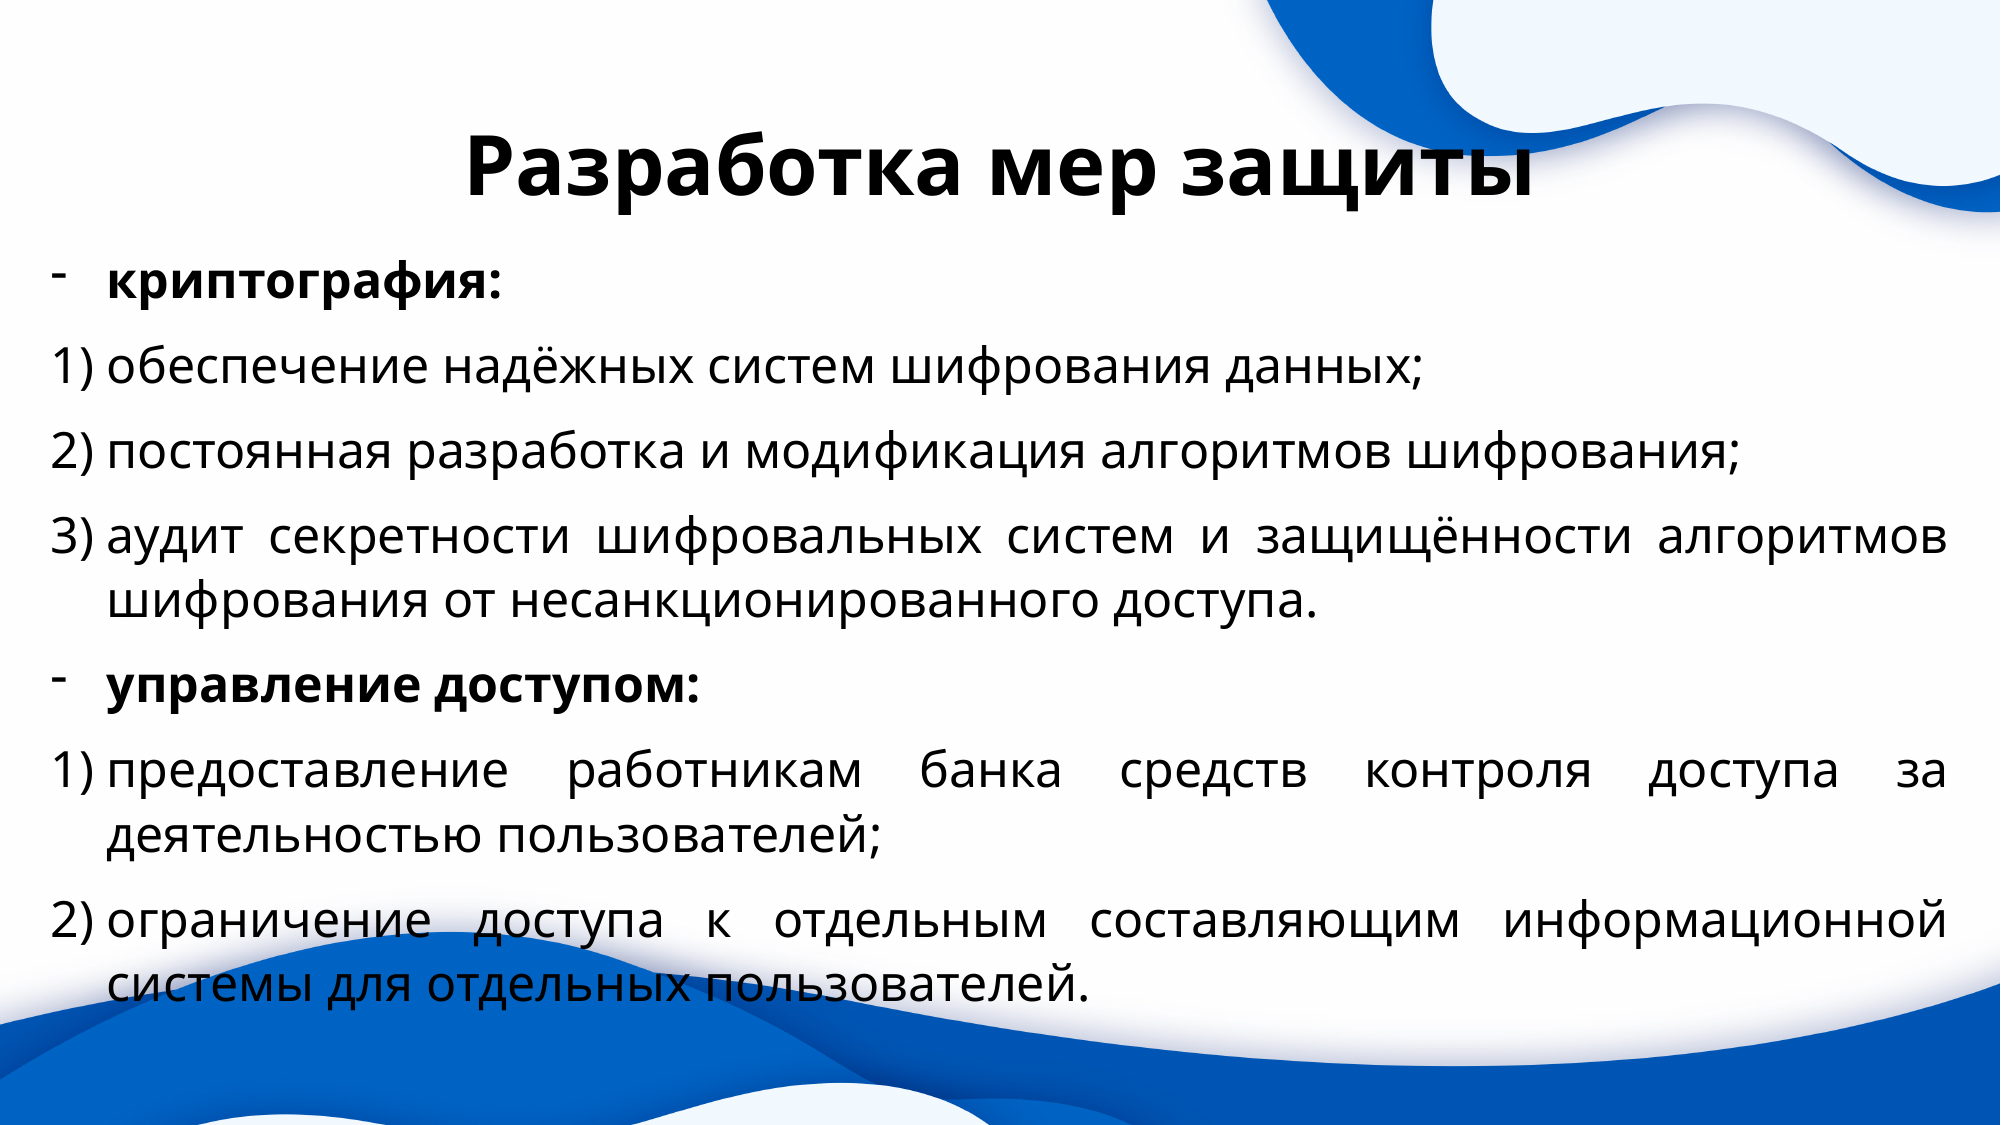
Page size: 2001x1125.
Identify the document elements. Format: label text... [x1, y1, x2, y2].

picture [0, 0, 2000, 1125]
title Разработка мер защиты [137, 59, 1863, 236]
list криптография: обеспечение надёжных систем шифрования данных; постоянная разработка и модификация алгоритмов шифрования; аудит секретности шифровальных систем и защищённости алгоритмов шифрования от несанкционированного доступа. управление доступом: предоставление работникам банка средств контроля доступа за деятельностью пользователей; ограничение доступа к отдельным составляющим информационной системы для отдельных пользователей. [35, 236, 1965, 1066]
